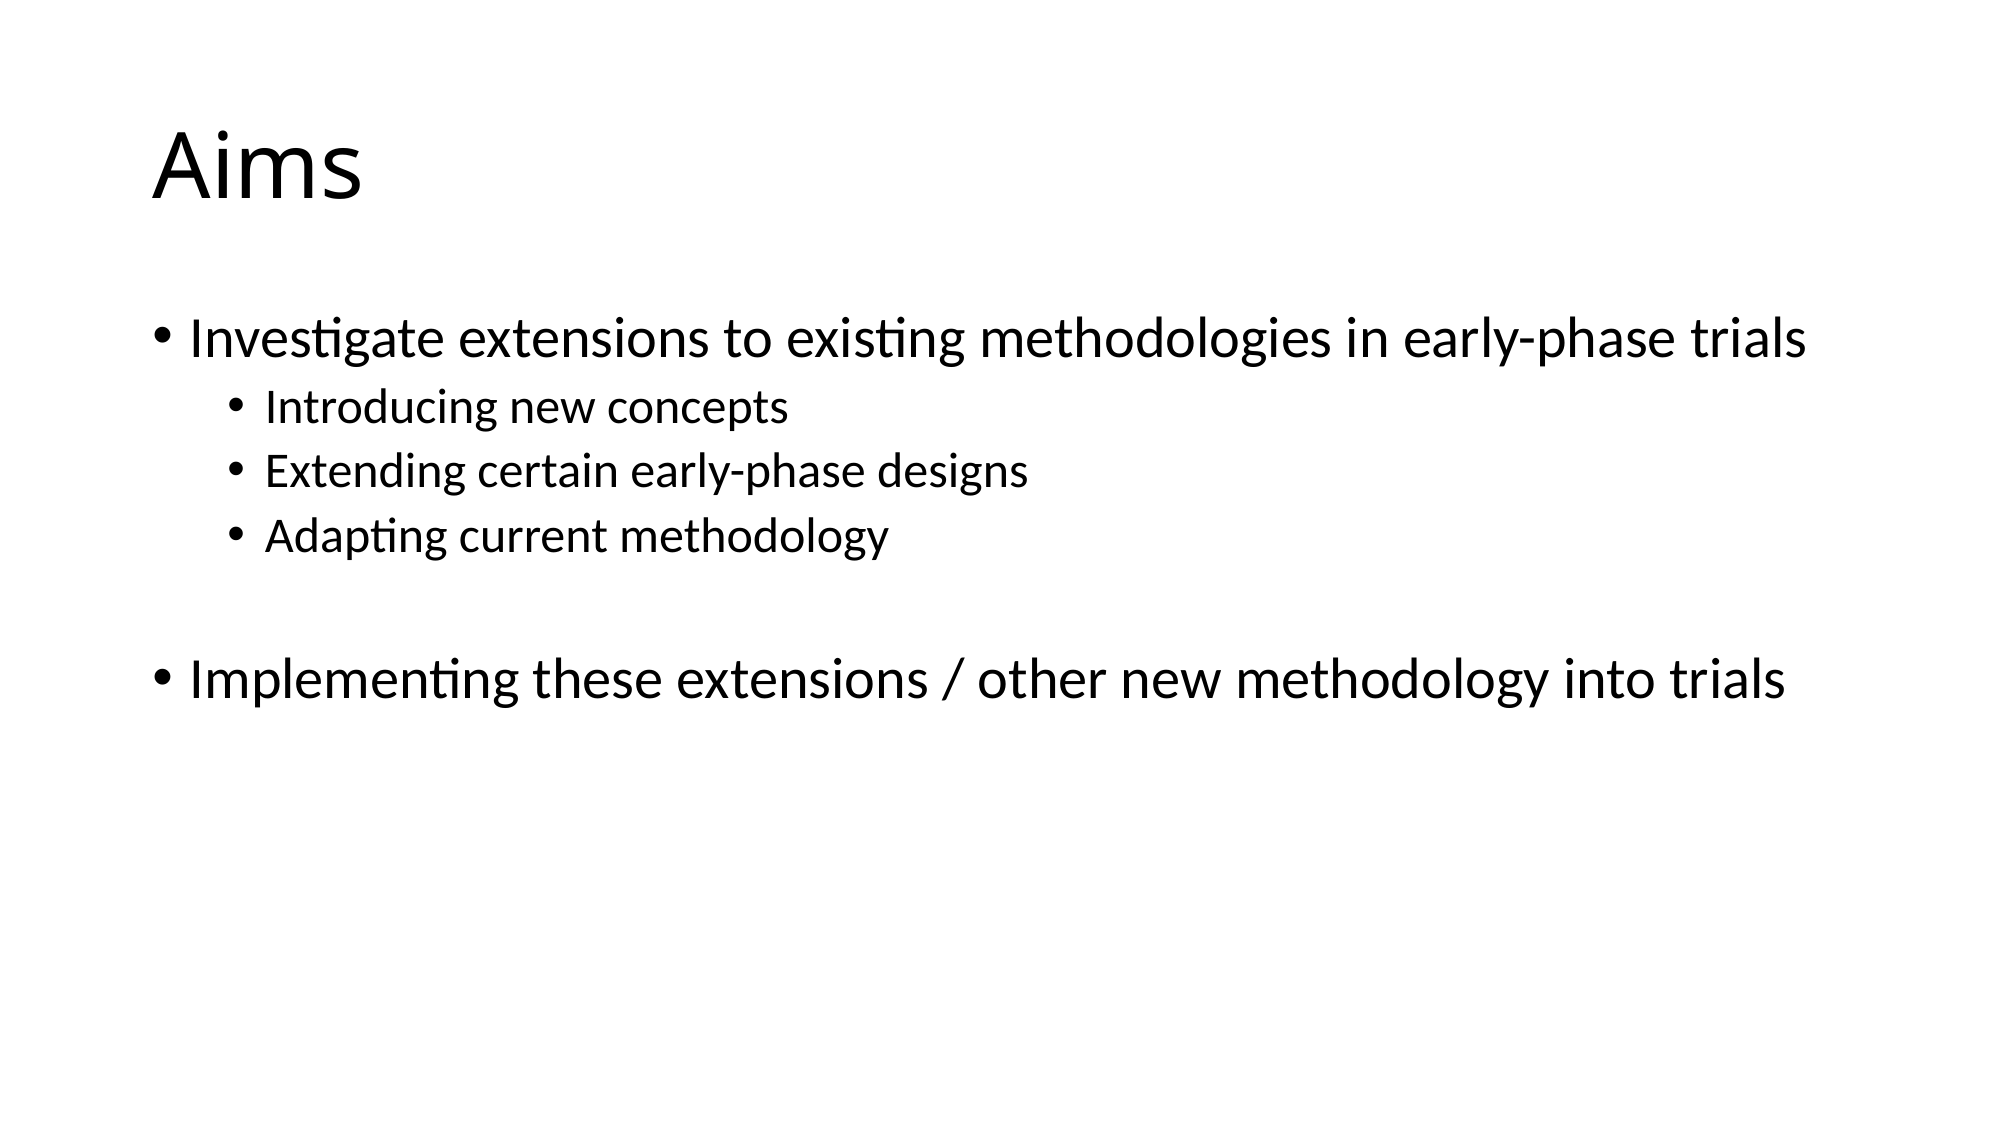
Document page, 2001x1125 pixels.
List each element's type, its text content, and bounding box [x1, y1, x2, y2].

list Investigate extensions to existing methodologies in early-phase trials Introducing new concepts Extending certain early-phase designs Adapting current methodology Implementing these extensions / other new methodology into trials [137, 299, 1863, 1014]
title Aims [137, 59, 1863, 278]
